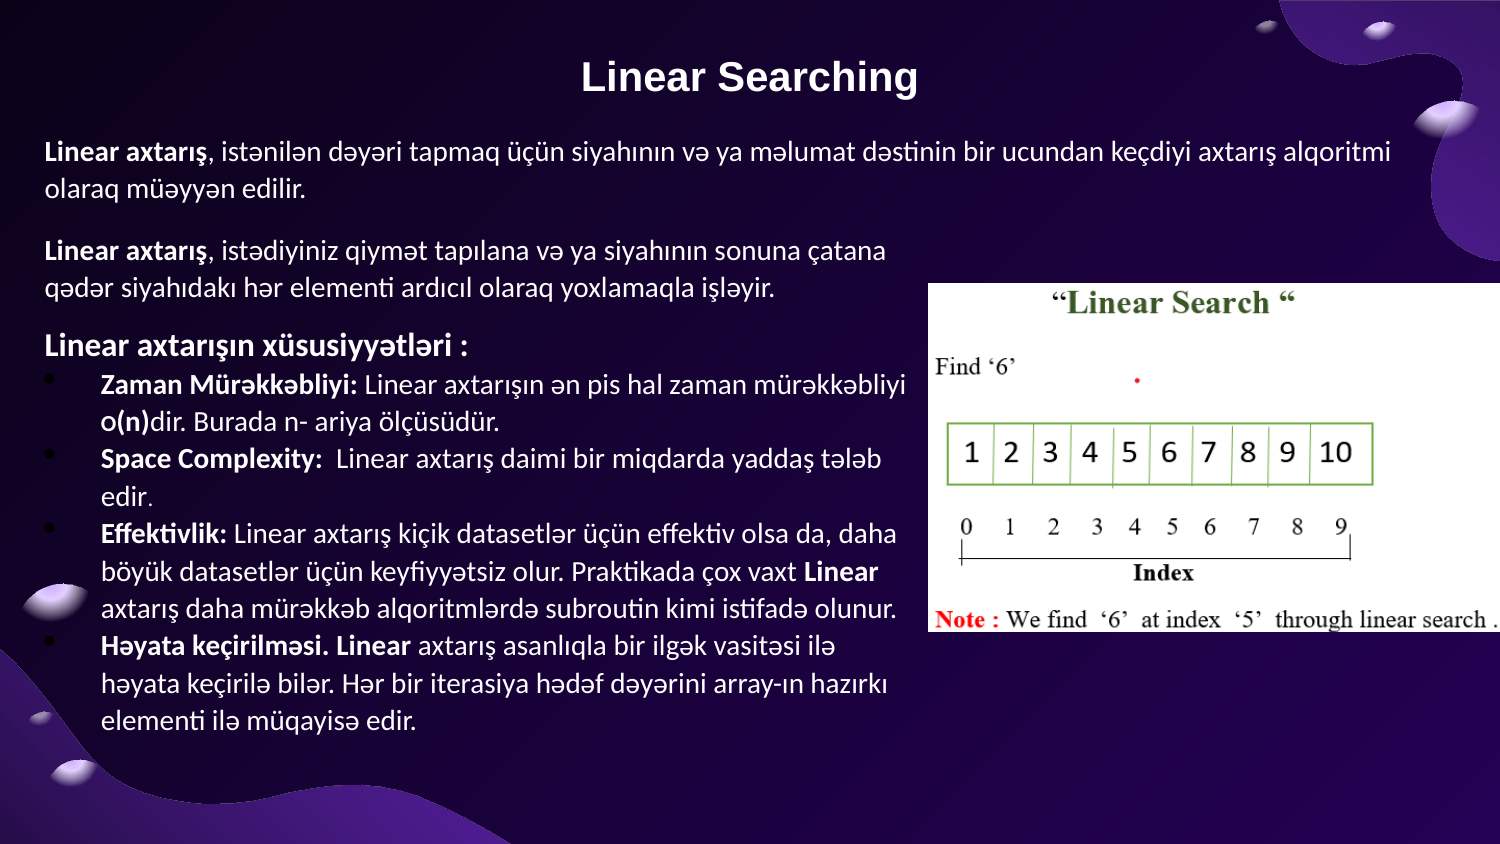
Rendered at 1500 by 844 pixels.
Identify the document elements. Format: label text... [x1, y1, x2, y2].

text_box Linear axtarış, istənilən dəyəri tapmaq üçün siyahının və ya məlumat dəstinin bir ucundan keçdiyi axtarış alqoritmi olaraq müəyyən edilir. [37, 122, 1402, 213]
text_box Linear Searching [257, 41, 1243, 107]
picture [927, 282, 1500, 633]
text_box Linear axtarış, istədiyiniz qiymət tapılana və ya siyahının sonuna çatana qədər siyahıdakı hər elementi ardıcıl olaraq yoxlamaqla işləyir. Linear axtarışın xüsusiyyətləri : Zaman Mürəkkəbliyi: Linear axtarışın ən pis hal zaman mürəkkəbliyi O(n)dir. Burada n- ariya ölçüsüdür. Space Complexity: Linear axtarış daimi bir miqdarda yaddaş tələb edir. Effektivlik: Linear axtarış kiçik datasetlər üçün effektiv olsa da, daha böyük datasetlər üçün keyfiyyətsiz olur. Praktikada çox vaxt Linear axtarış daha mürəkkəb alqoritmlərdə subroutin kimi istifadə olunur. Həyata keçirilməsi. Linear axtarış asanlıqla bir ilgək vasitəsi ilə həyata keçirilə bilər. Hər bir iterasiya hədəf dəyərini array-ın hazırkı elementi ilə müqayisə edir. [37, 221, 921, 744]
